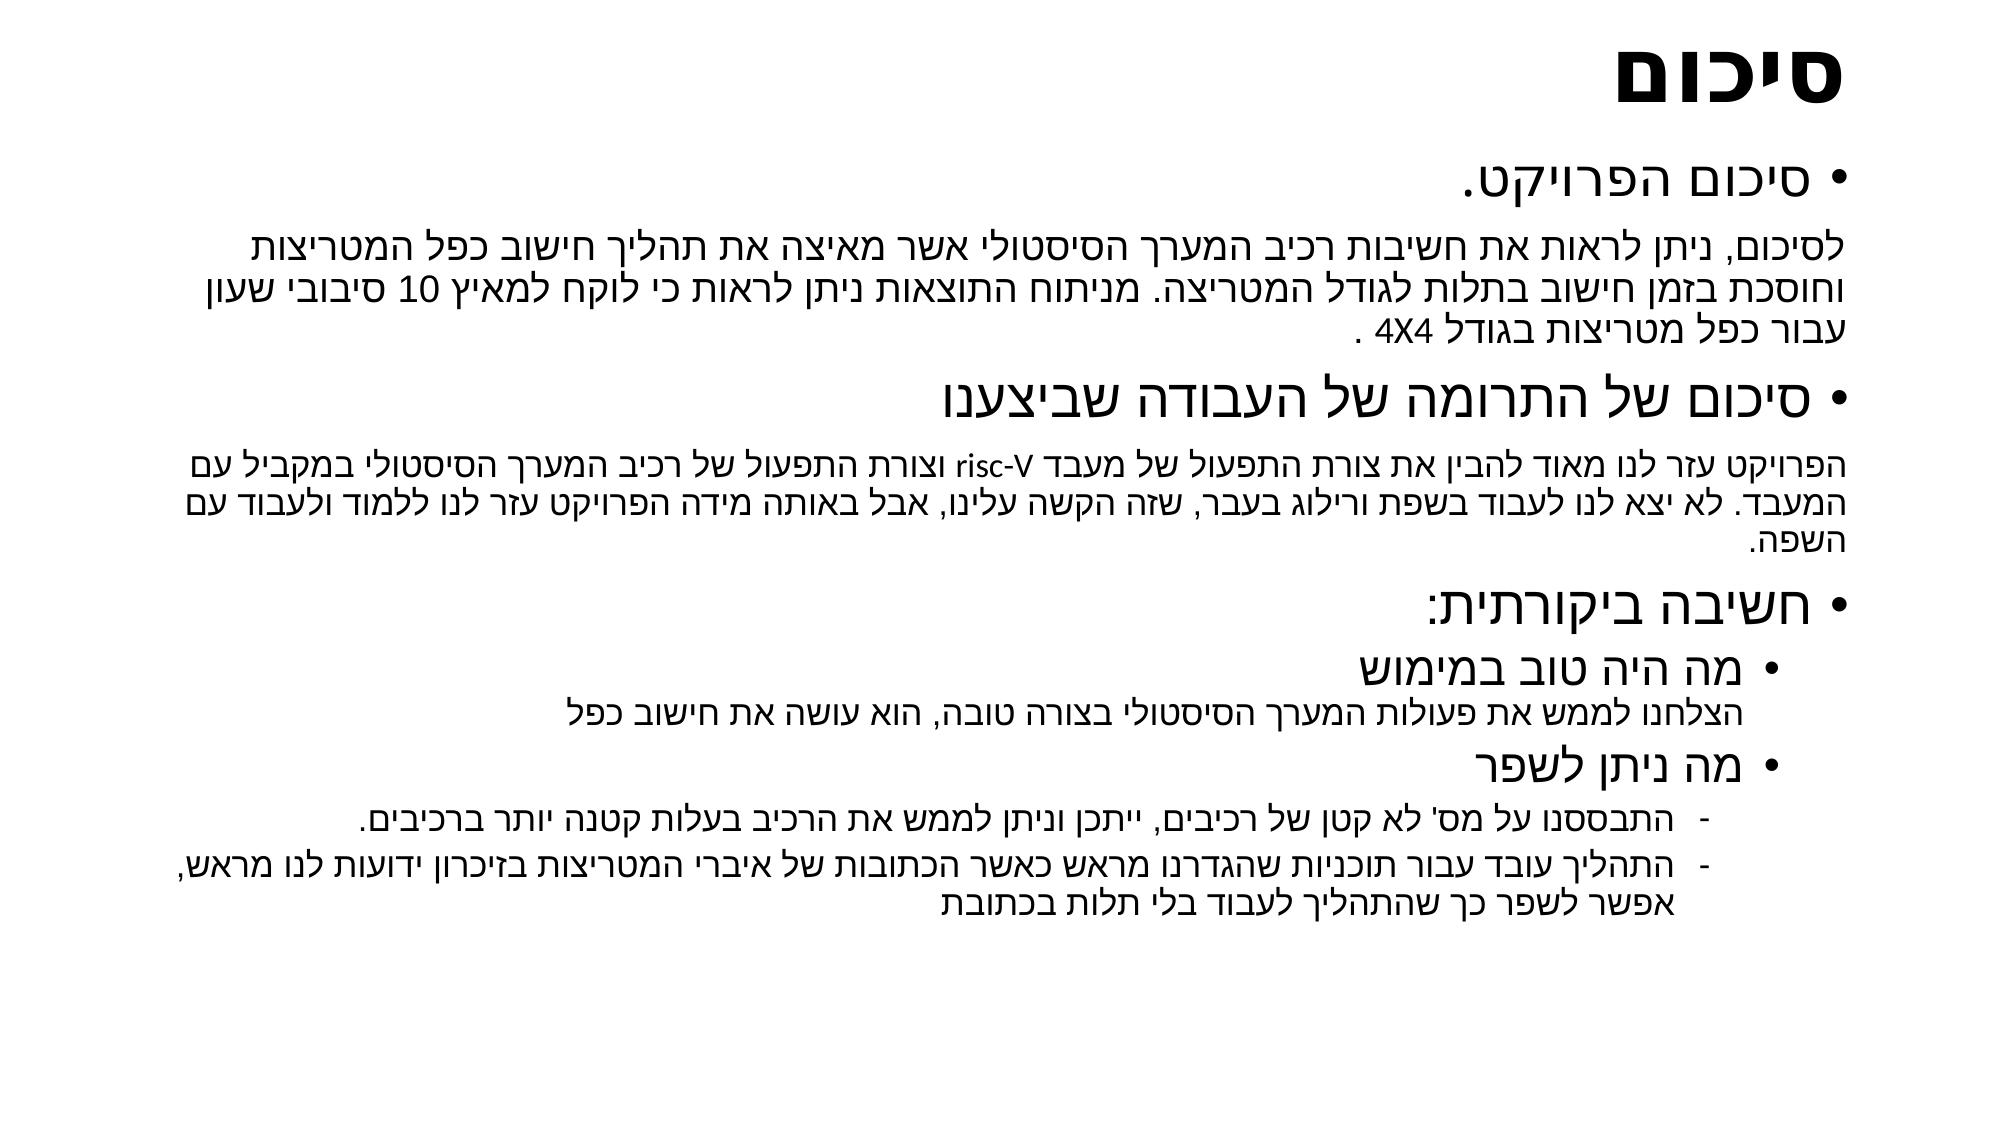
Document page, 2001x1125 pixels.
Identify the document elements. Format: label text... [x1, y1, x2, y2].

list סיכום הפרויקט. לסיכום, ניתן לראות את חשיבות רכיב המערך הסיסטולי אשר מאיצה את תהליך חישוב כפל המטריצות וחוסכת בזמן חישוב בתלות לגודל המטריצה. מניתוח התוצאות ניתן לראות כי לוקח למאיץ 10 סיבובי שעון עבור כפל מטריצות בגודל 4X4 . סיכום של התרומה של העבודה שביצענו הפרויקט עזר לנו מאוד להבין את צורת התפעול של מעבד risc-V וצורת התפעול של רכיב המערך הסיסטולי במקביל עם המעבד. לא יצא לנו לעבוד בשפת ורילוג בעבר, שזה הקשה עלינו, אבל באותה מידה הפרויקט עזר לנו ללמוד ולעבוד עם השפה. חשיבה ביקורתית: מה היה טוב במימוש הצלחנו לממש את פעולות המערך הסיסטולי בצורה טובה, הוא עושה את חישוב כפל מה ניתן לשפר התבססנו על מס' לא קטן של רכיבים, ייתכן וניתן לממש את הרכיב בעלות קטנה יותר ברכיבים. התהליך עובד עבור תוכניות שהגדרנו מראש כאשר הכתובות של איברי המטריצות בזיכרון ידועות לנו מראש, אפשר לשפר כך שהתהליך לעבוד בלי תלות בכתובת [137, 143, 1863, 935]
title סיכום [137, 4, 1863, 142]
